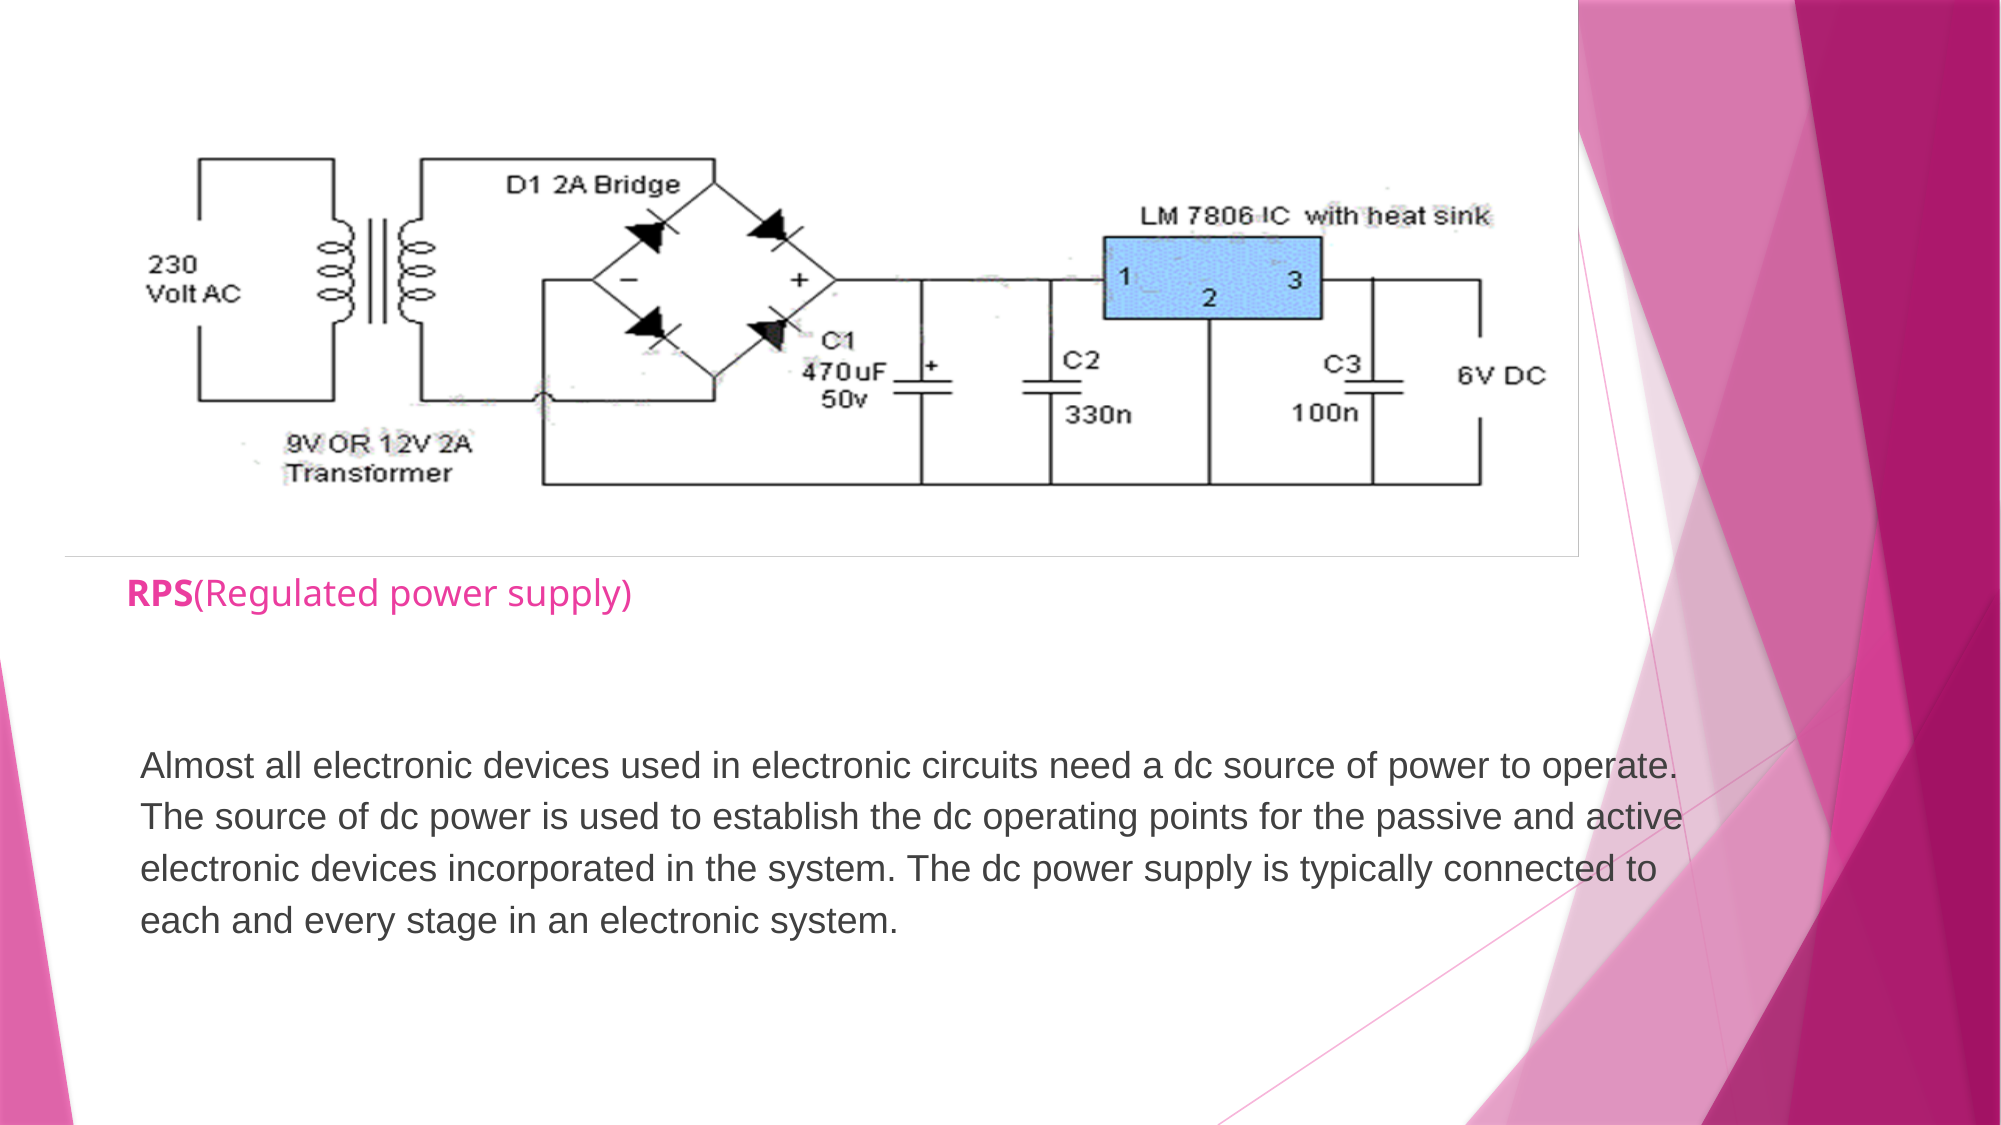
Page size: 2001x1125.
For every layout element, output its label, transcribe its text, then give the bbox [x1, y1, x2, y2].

picture [64, 0, 1591, 563]
list Almost all electronic devices used in electronic circuits need a dc source of power to operate. The source of dc power is used to establish the dc operating points for the passive and active electronic devices incorporated in the system. The dc power supply is typically connected to each and every stage in an electronic system. [125, 639, 1727, 997]
title RPS(Regulated power supply) [111, 571, 1522, 622]
